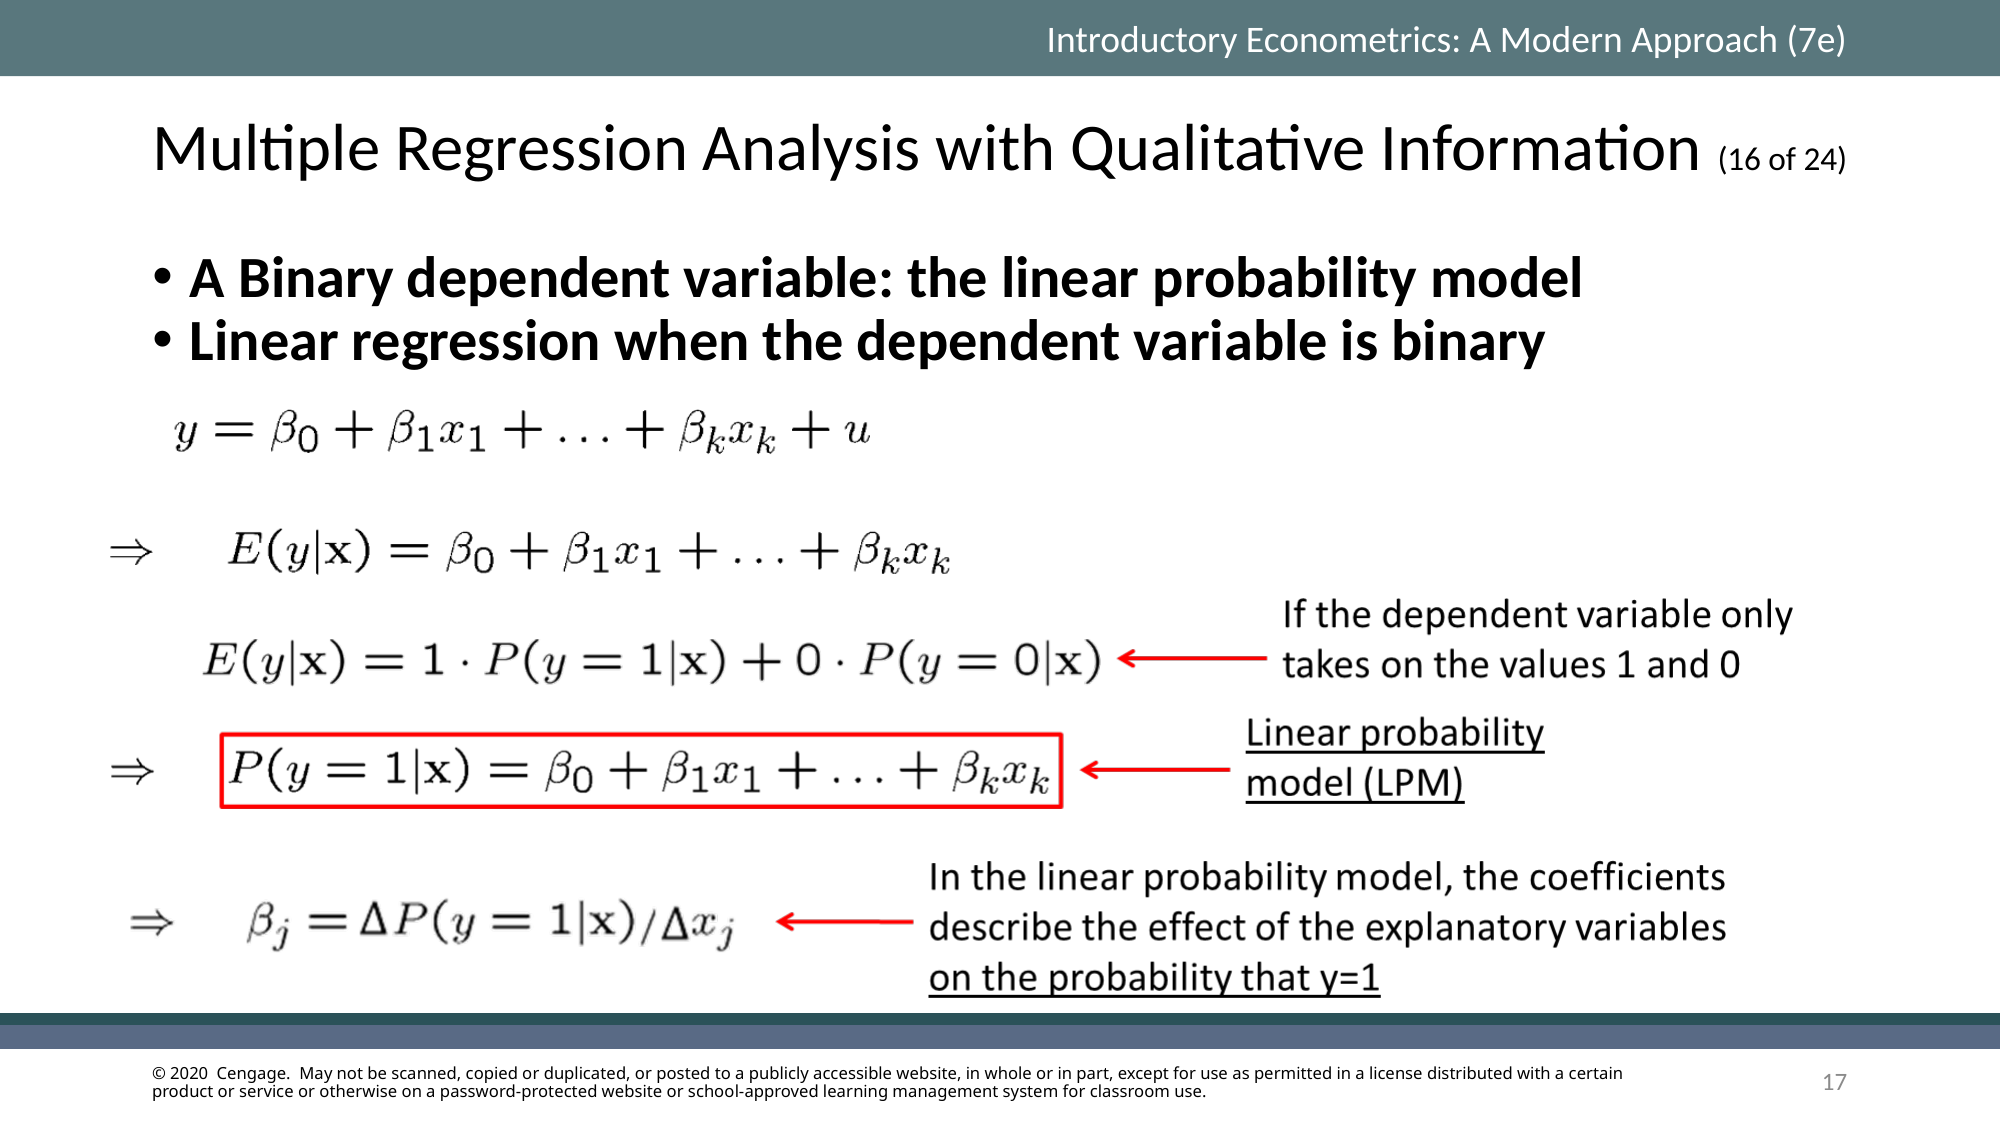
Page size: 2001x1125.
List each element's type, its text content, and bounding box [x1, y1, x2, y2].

title Multiple Regression Analysis with Qualitative Information (16 of 24) [137, 104, 1894, 225]
slide_number 17 [1759, 1057, 1863, 1103]
list A Binary dependent variable: the linear probability model Linear regression when the dependent variable is binary [137, 239, 1863, 394]
picture [110, 409, 1819, 832]
picture [117, 837, 1760, 1028]
